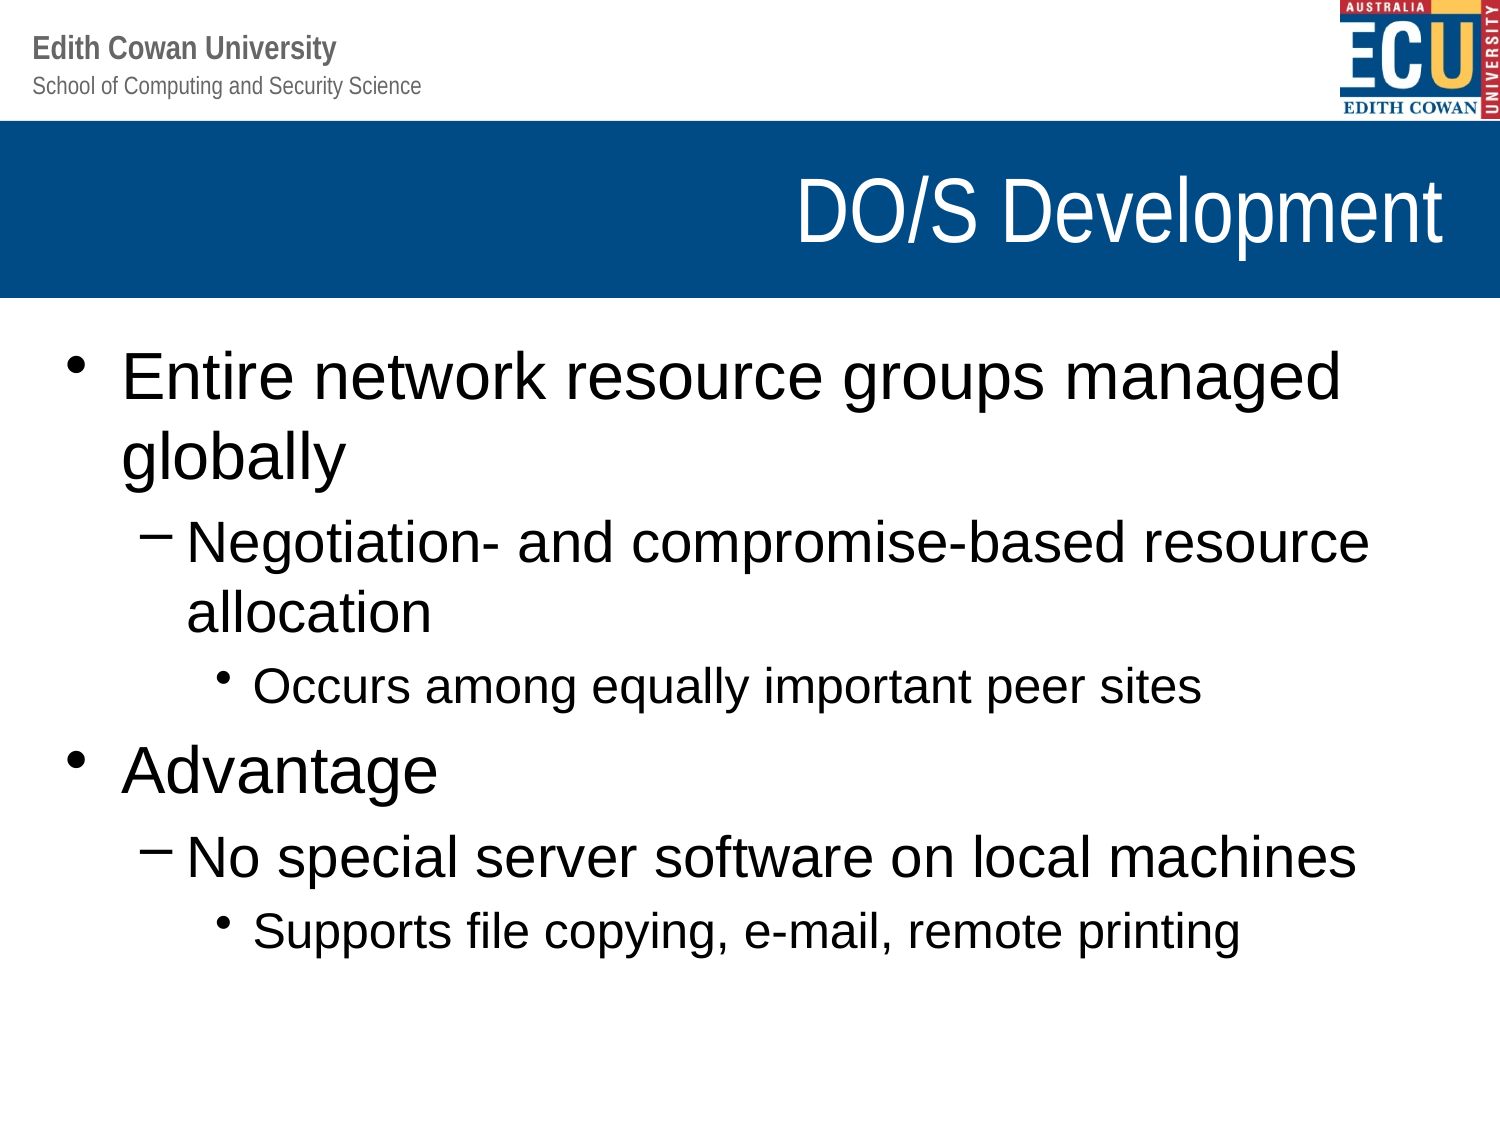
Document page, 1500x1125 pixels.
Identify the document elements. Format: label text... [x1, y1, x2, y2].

picture [1340, 0, 1500, 119]
list Entire network resource groups managed globally Negotiation- and compromise-based resource allocation Occurs among equally important peer sites Advantage No special server software on local machines Supports file copying, e-mail, remote printing [49, 324, 1468, 1094]
title DO/S Development [40, 123, 1460, 289]
